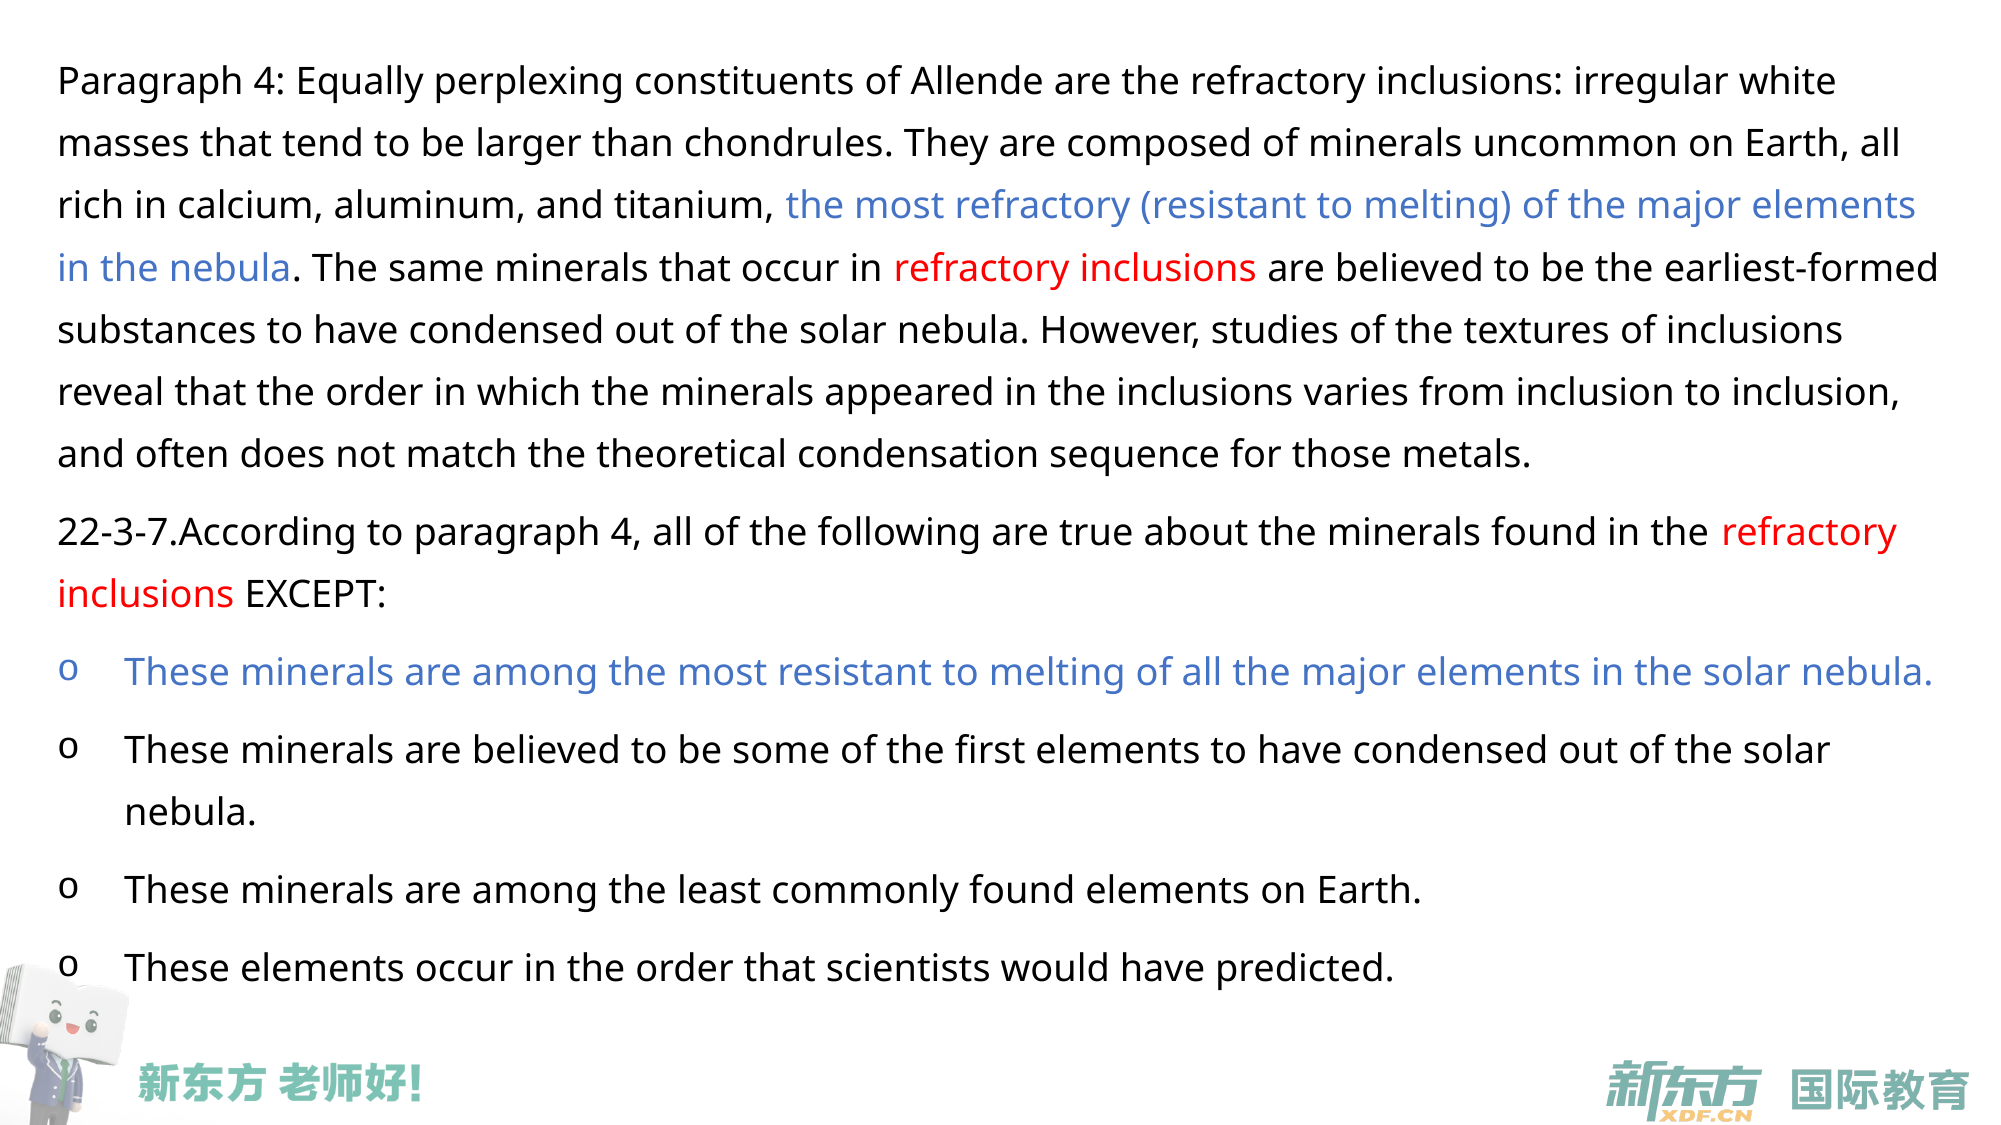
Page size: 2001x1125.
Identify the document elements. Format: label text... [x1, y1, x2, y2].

table_cell 并列 [138, 1089, 420, 1102]
list Paragraph 4: Equally perplexing constituents of Allende are the refractory inclusions: irregular white masses that tend to be larger than chondrules. They are composed of minerals uncommon on Earth, all rich in calcium, aluminum, and titanium, the most refractory (resistant to melting) of the major elements in the nebula. The same minerals that occur in refractory inclusions are believed to be the earliest-formed substances to have condensed out of the solar nebula. However, studies of the textures of inclusions reveal that the order in which the minerals appeared in the inclusions varies from inclusion to inclusion, and often does not match the theoretical condensation sequence for those metals. 22-3-7.According to paragraph 4, all of the following are true about the minerals found in the refractory inclusions EXCEPT: These minerals are among the most resistant to melting of all the major elements in the solar nebula. These minerals are believed to be some of the first elements to have condensed out of the solar nebula. These minerals are among the least commonly found elements on Earth. These elements occur in the order that scientists would have predicted. [42, 36, 1958, 1089]
table_cell 并列 [1572, 1036, 2000, 1125]
